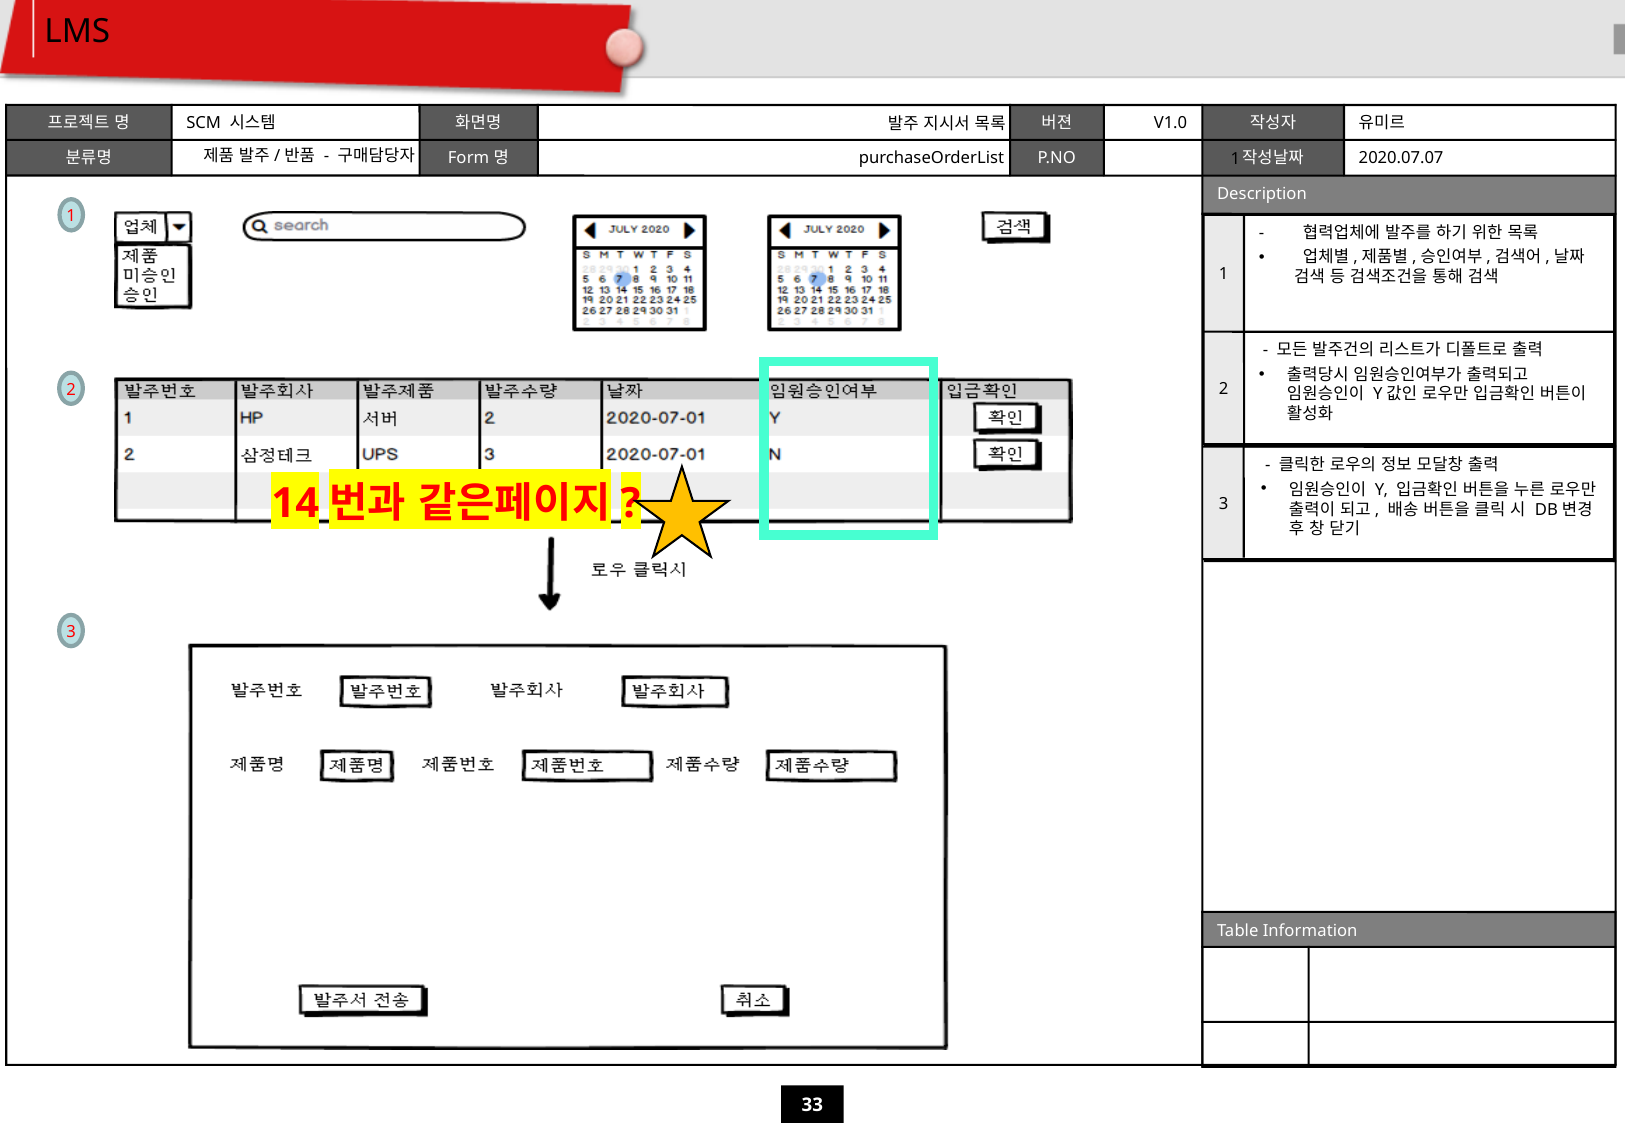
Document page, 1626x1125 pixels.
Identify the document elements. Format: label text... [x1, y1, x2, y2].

text_box 3 [59, 614, 83, 647]
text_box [1202, 911, 1616, 1067]
text_box 1 [1105, 140, 1247, 176]
text_box purchaseOrderList [539, 141, 1011, 173]
text_box 제품 발주/반품 - 구매담당자 [174, 137, 422, 173]
text_box 2 [59, 372, 83, 404]
text_box 1 [1204, 215, 1243, 331]
picture [0, 0, 1625, 110]
text_box 2 [1204, 332, 1243, 444]
text_box 발주 지시서 목록 [539, 103, 1012, 142]
text_box 1 [59, 199, 83, 231]
text_box LMS [29, 0, 597, 57]
text_box - 모든 발주건의 리스트가 디폴트로 출력 출력당시 임원승인여부가 출력되고 임원승인이 Y값인 로우만 입금확인 버튼이 활성화 [1245, 332, 1614, 444]
text_box - 클릭한 로우의 정보 모달창 출력 임원승인이 Y, 입금확인 버튼을 누른 로우만 출력이 되고, 배송 버튼을 클릭 시 DB변경 후 창 닫기 [1246, 447, 1613, 559]
picture [114, 211, 1073, 1050]
text_box 협력업체에 발주를 하기 위한 목록 업체별,제품별,승인여부,검색어,날짜 검색 등 검색조건을 통해 검색 [1243, 215, 1614, 331]
text_box 3 [1203, 447, 1244, 559]
